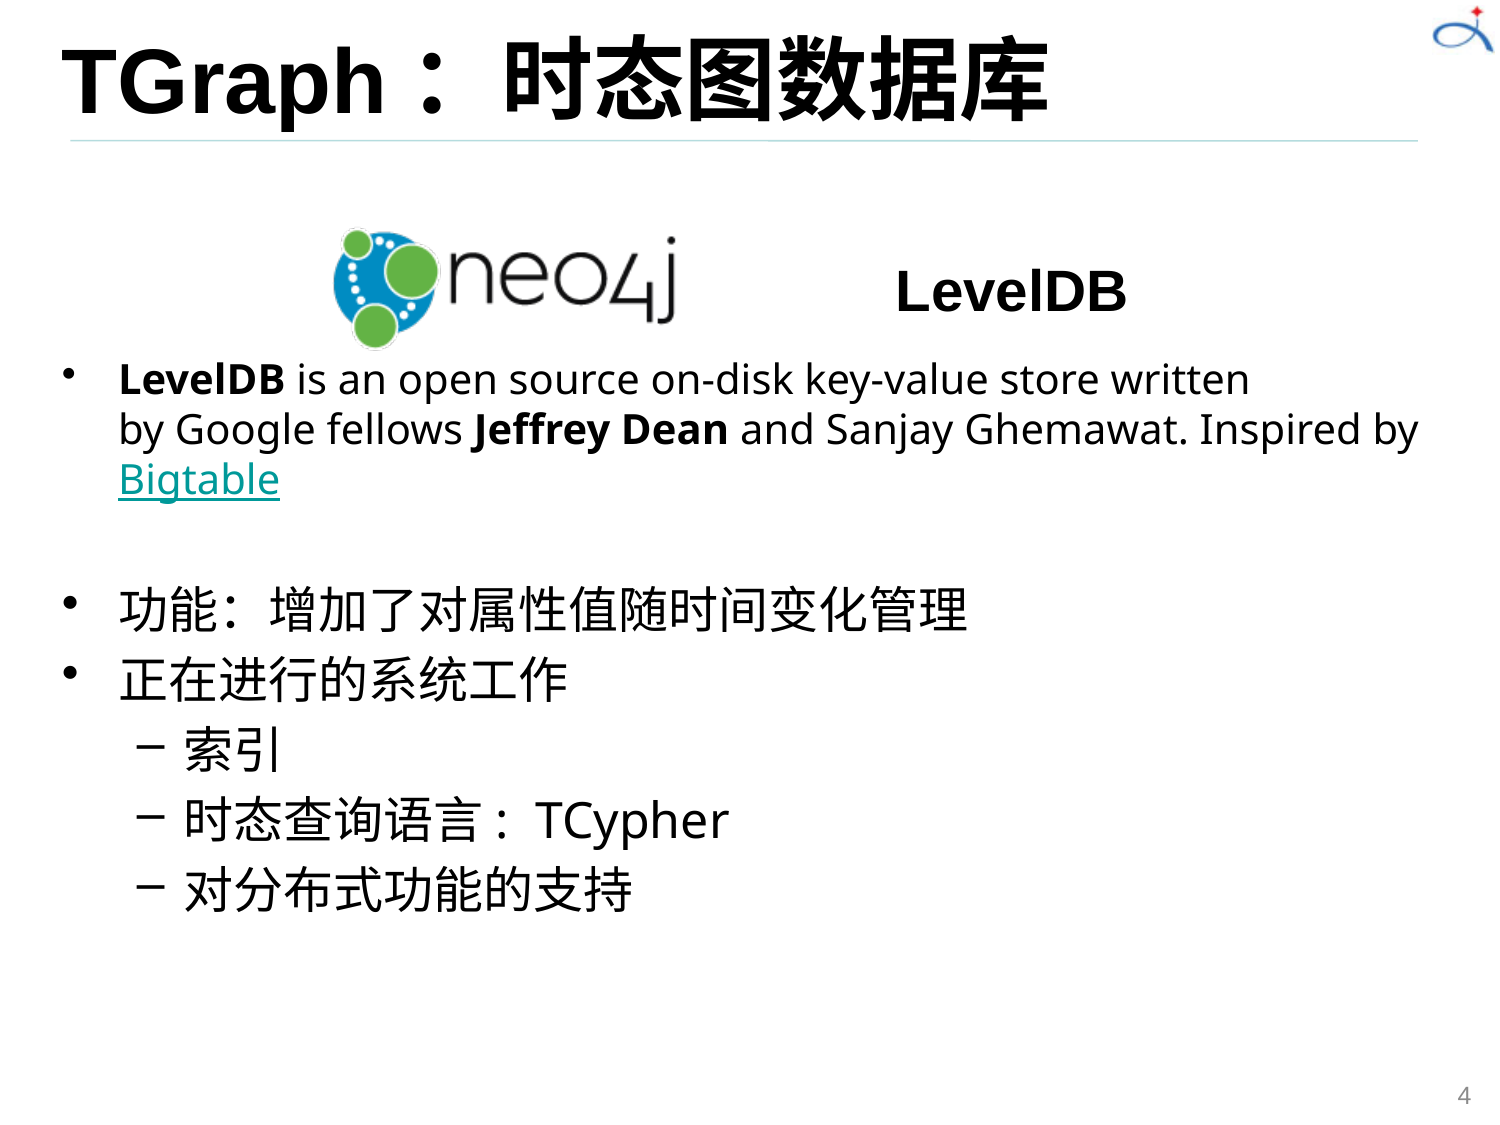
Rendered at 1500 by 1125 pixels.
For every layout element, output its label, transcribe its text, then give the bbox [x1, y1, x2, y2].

list LevelDB is an open source on-disk key-value store written by Google fellows Jeffrey Dean and Sanjay Ghemawat. Inspired by Bigtable 功能：增加了对属性值随时间变化管理 正在进行的系统工作 索引 时态查询语言: TCypher 对分布式功能的支持 [46, 163, 1500, 1055]
title TGraph：时态图数据库 [46, 11, 1419, 143]
text_box LevelDB [820, 246, 1205, 331]
picture [1432, 5, 1495, 55]
picture [327, 210, 680, 368]
slide_number 4 [1136, 1065, 1487, 1125]
